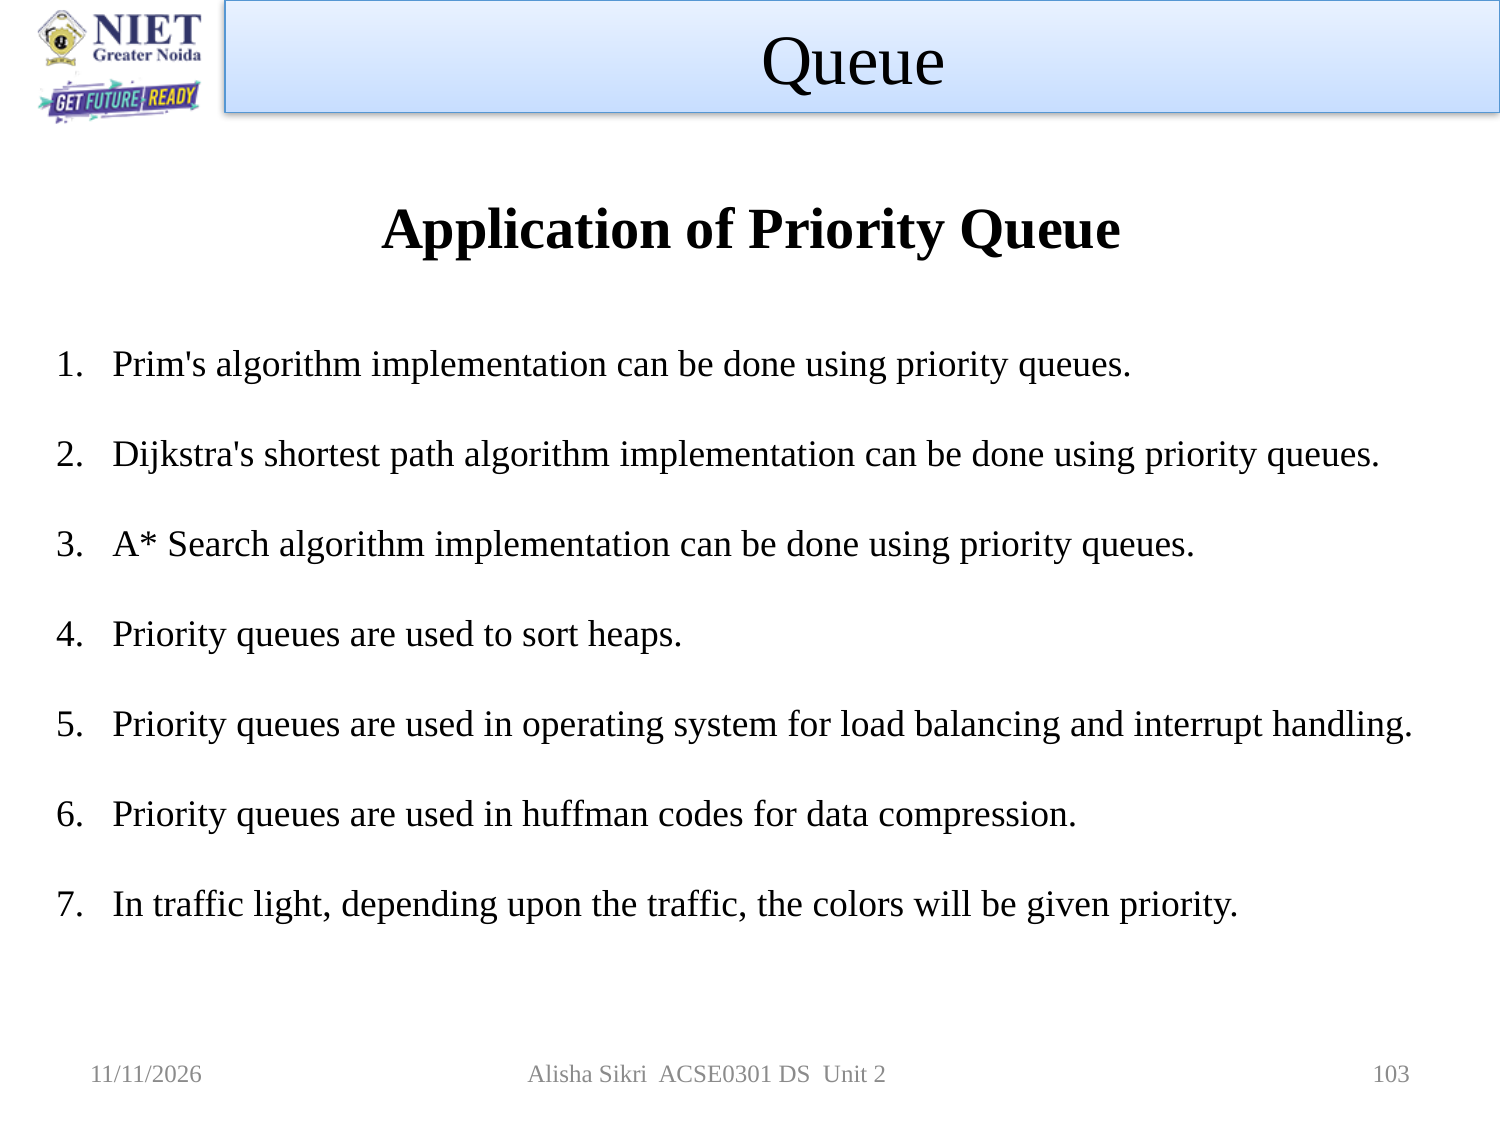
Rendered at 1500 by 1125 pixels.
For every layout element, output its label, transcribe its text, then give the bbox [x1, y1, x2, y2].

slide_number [75, 1042, 425, 1103]
text_box Queue [238, 0, 1500, 113]
picture [0, 0, 238, 135]
text_box Prim's algorithm implementation can be done using priority queues. Dijkstra's shortest path algorithm implementation can be done using priority queues. A* Search algorithm implementation can be done using priority queues. Priority queues are used to sort heaps. Priority queues are used in operating system for load balancing and interrupt handling. Priority queues are used in huffman codes for data compression. In traffic light, depending upon the traffic, the colors will be given priority. [41, 331, 1441, 932]
title Application of Priority Queue [75, 128, 1425, 319]
slide_number 103 [1074, 1042, 1425, 1103]
footer Alisha Sikri ACSE0301 DS Unit 2 [512, 1042, 988, 1103]
